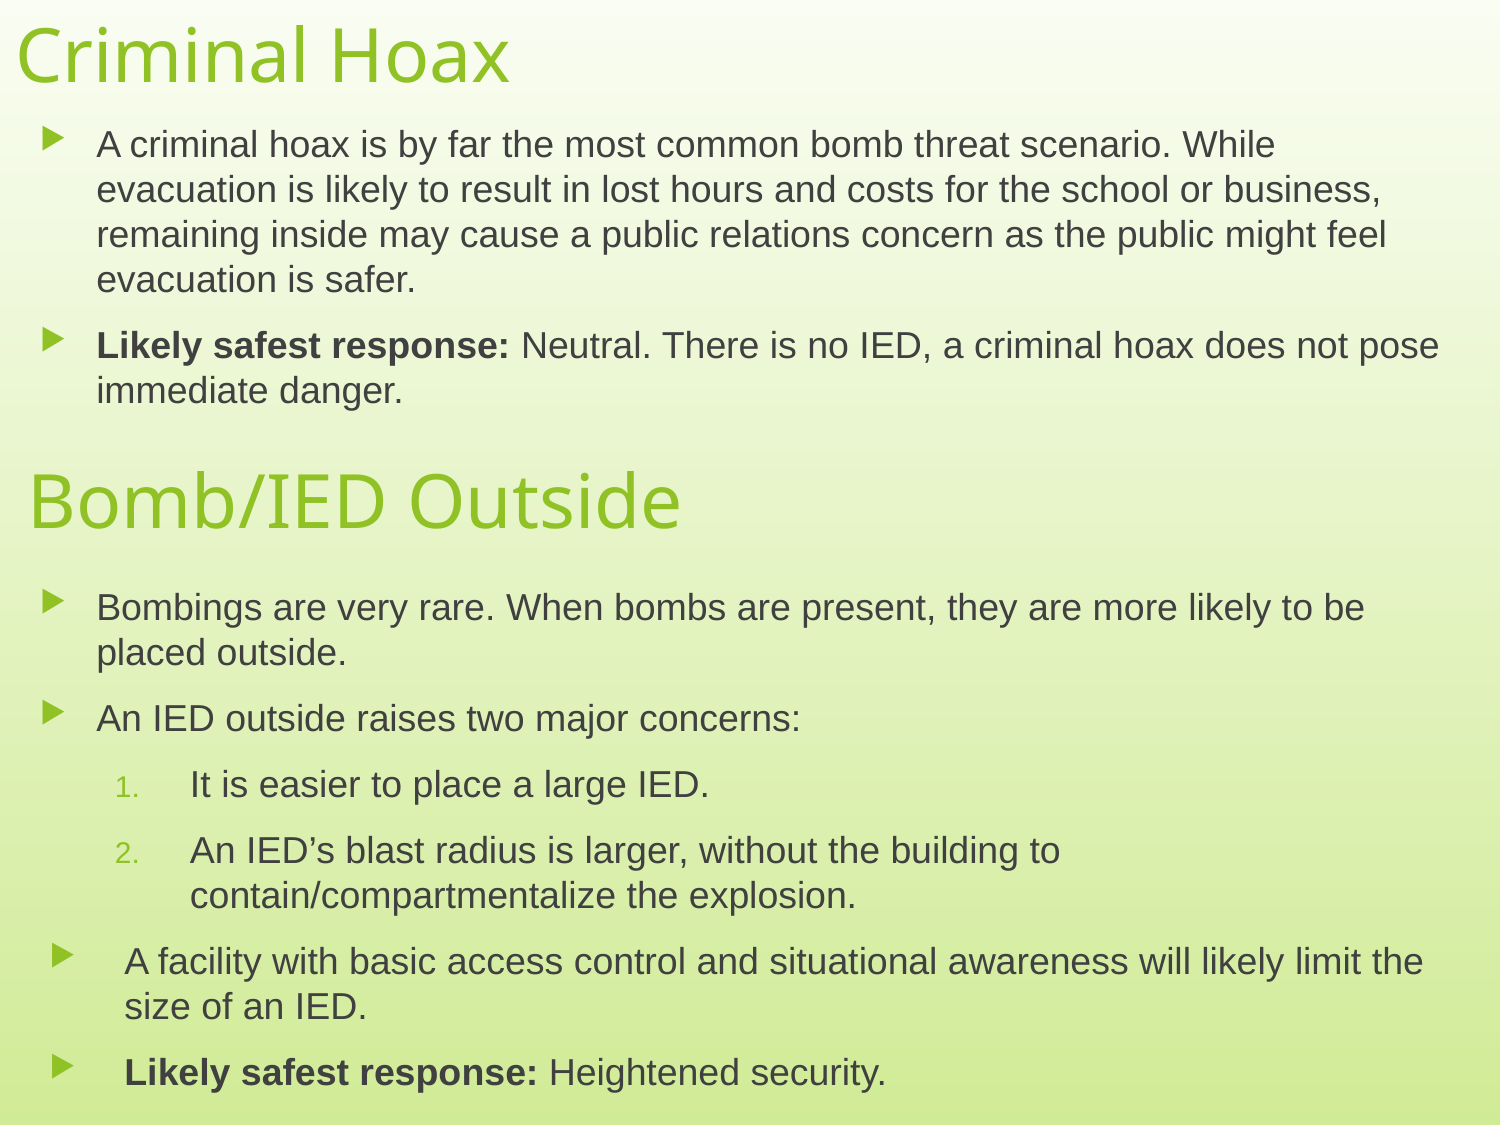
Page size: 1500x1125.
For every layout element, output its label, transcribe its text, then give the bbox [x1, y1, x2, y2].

text_box Bombings are very rare. When bombs are present, they are more likely to be placed outside. An IED outside raises two major concerns: It is easier to place a large IED. An IED’s blast radius is larger, without the building to contain/compartmentalize the explosion. A facility with basic access control and situational awareness will likely limit the size of an IED. Likely safest response: Heightened security. [24, 575, 1463, 1125]
list A criminal hoax is by far the most common bomb threat scenario. While evacuation is likely to result in lost hours and costs for the school or business, remaining inside may cause a public relations concern as the public might feel evacuation is safer. Likely safest response: Neutral. There is no IED, a criminal hoax does not pose immediate danger. [24, 112, 1463, 575]
title Criminal Hoax [0, 0, 1042, 217]
text_box Bomb/IED Outside [12, 445, 1054, 663]
